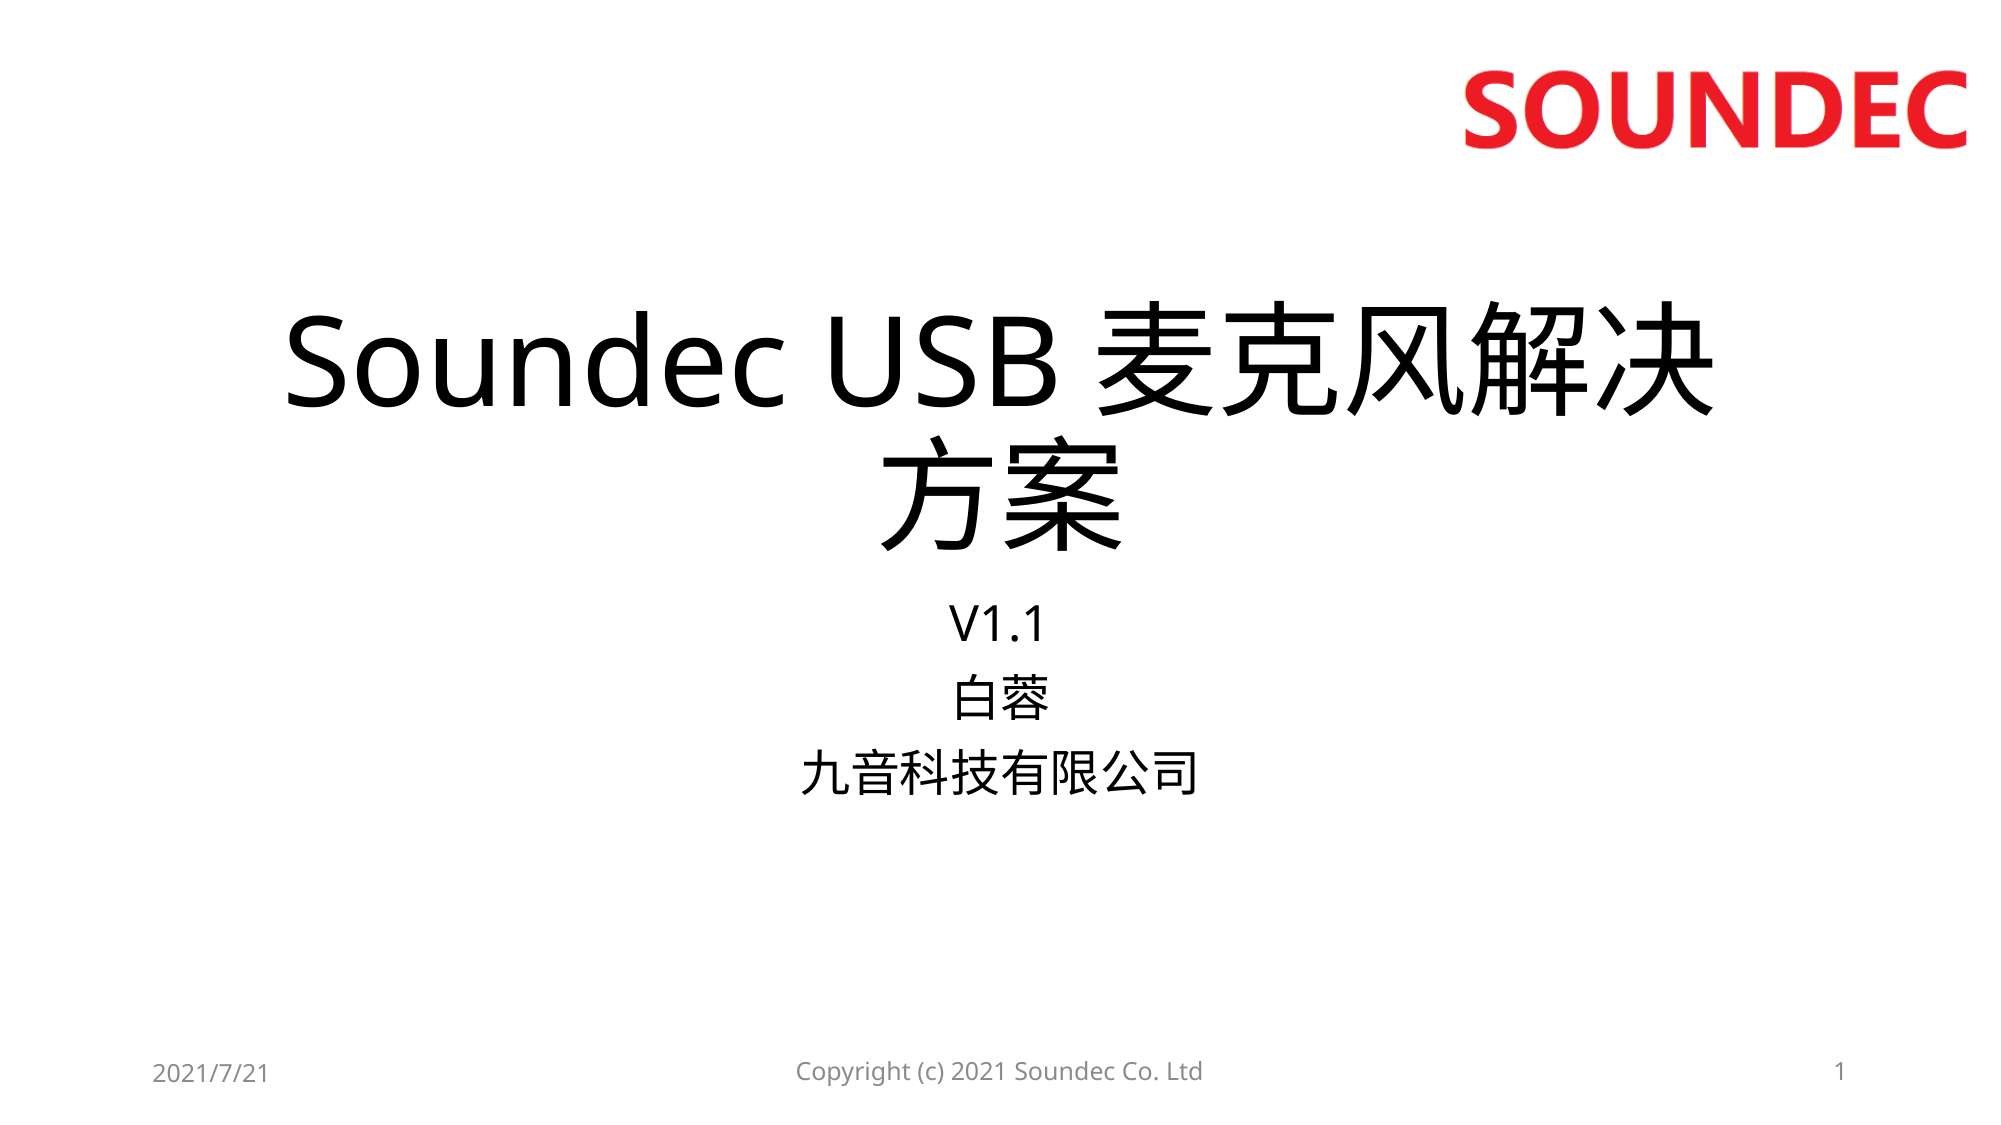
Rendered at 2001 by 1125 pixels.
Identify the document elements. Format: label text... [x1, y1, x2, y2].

title Soundec USB麦克风解决方案 [249, 184, 1750, 576]
slide_number 1 [1412, 1042, 1863, 1103]
subtitle V1.1 白蓉 九音科技有限公司 [249, 590, 1750, 863]
picture [1450, 11, 1985, 184]
footer Copyright (c) 2021 Soundec Co. Ltd [662, 1042, 1338, 1103]
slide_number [137, 1042, 588, 1103]
